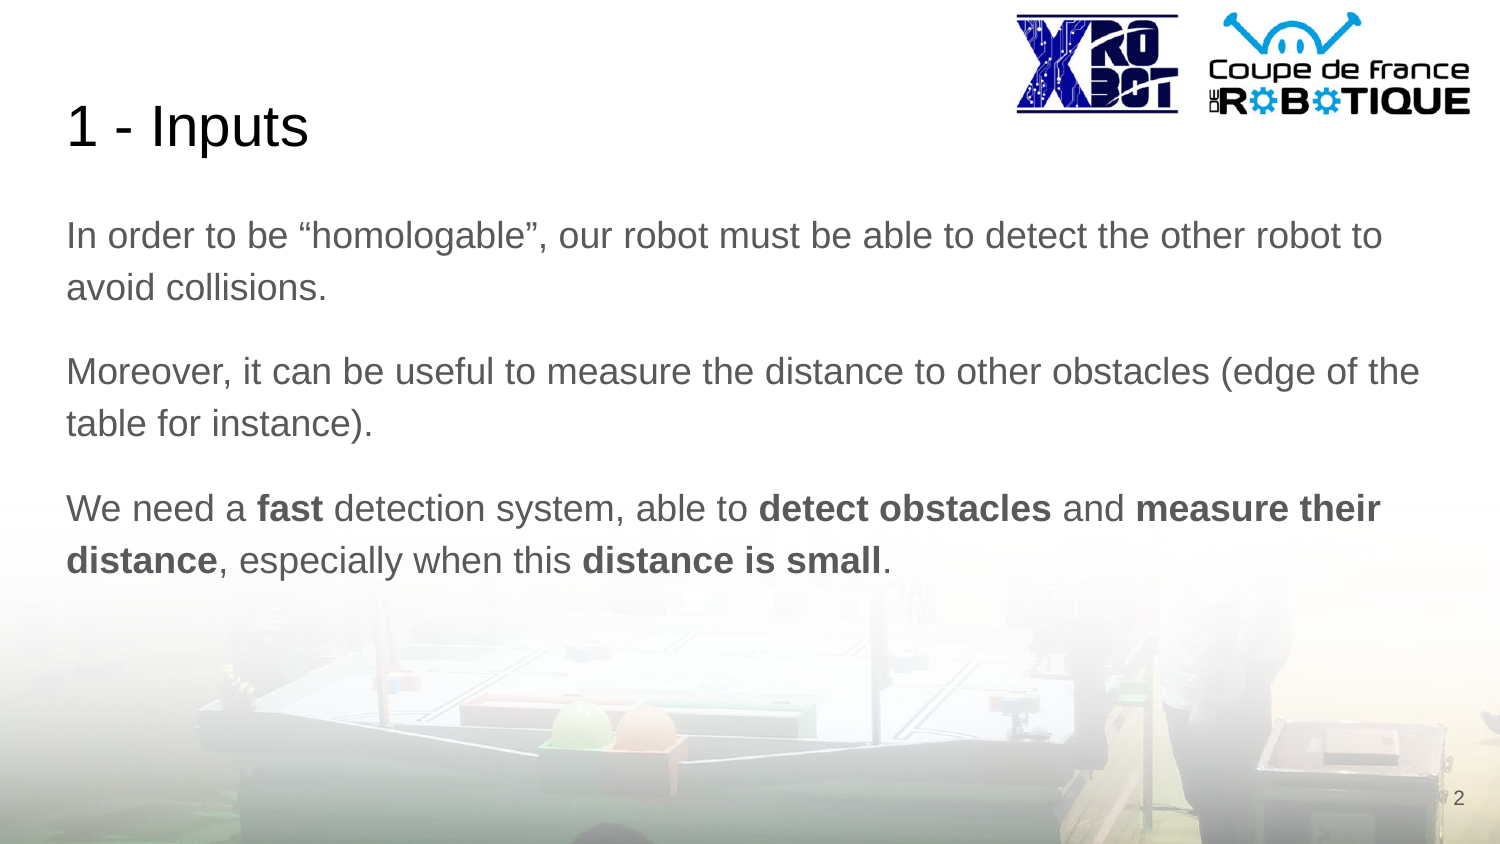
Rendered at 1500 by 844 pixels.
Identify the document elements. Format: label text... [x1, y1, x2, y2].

list In order to be “homologable”, our robot must be able to detect the other robot to avoid collisions. Moreover, it can be useful to measure the distance to other obstacles (edge of the table for instance). We need a fast detection system, able to detect obstacles and measure their distance, especially when this distance is small. [51, 189, 1449, 750]
slide_number 2 [1389, 764, 1480, 830]
picture [0, 0, 1500, 844]
title 1 - Inputs [51, 72, 1449, 167]
